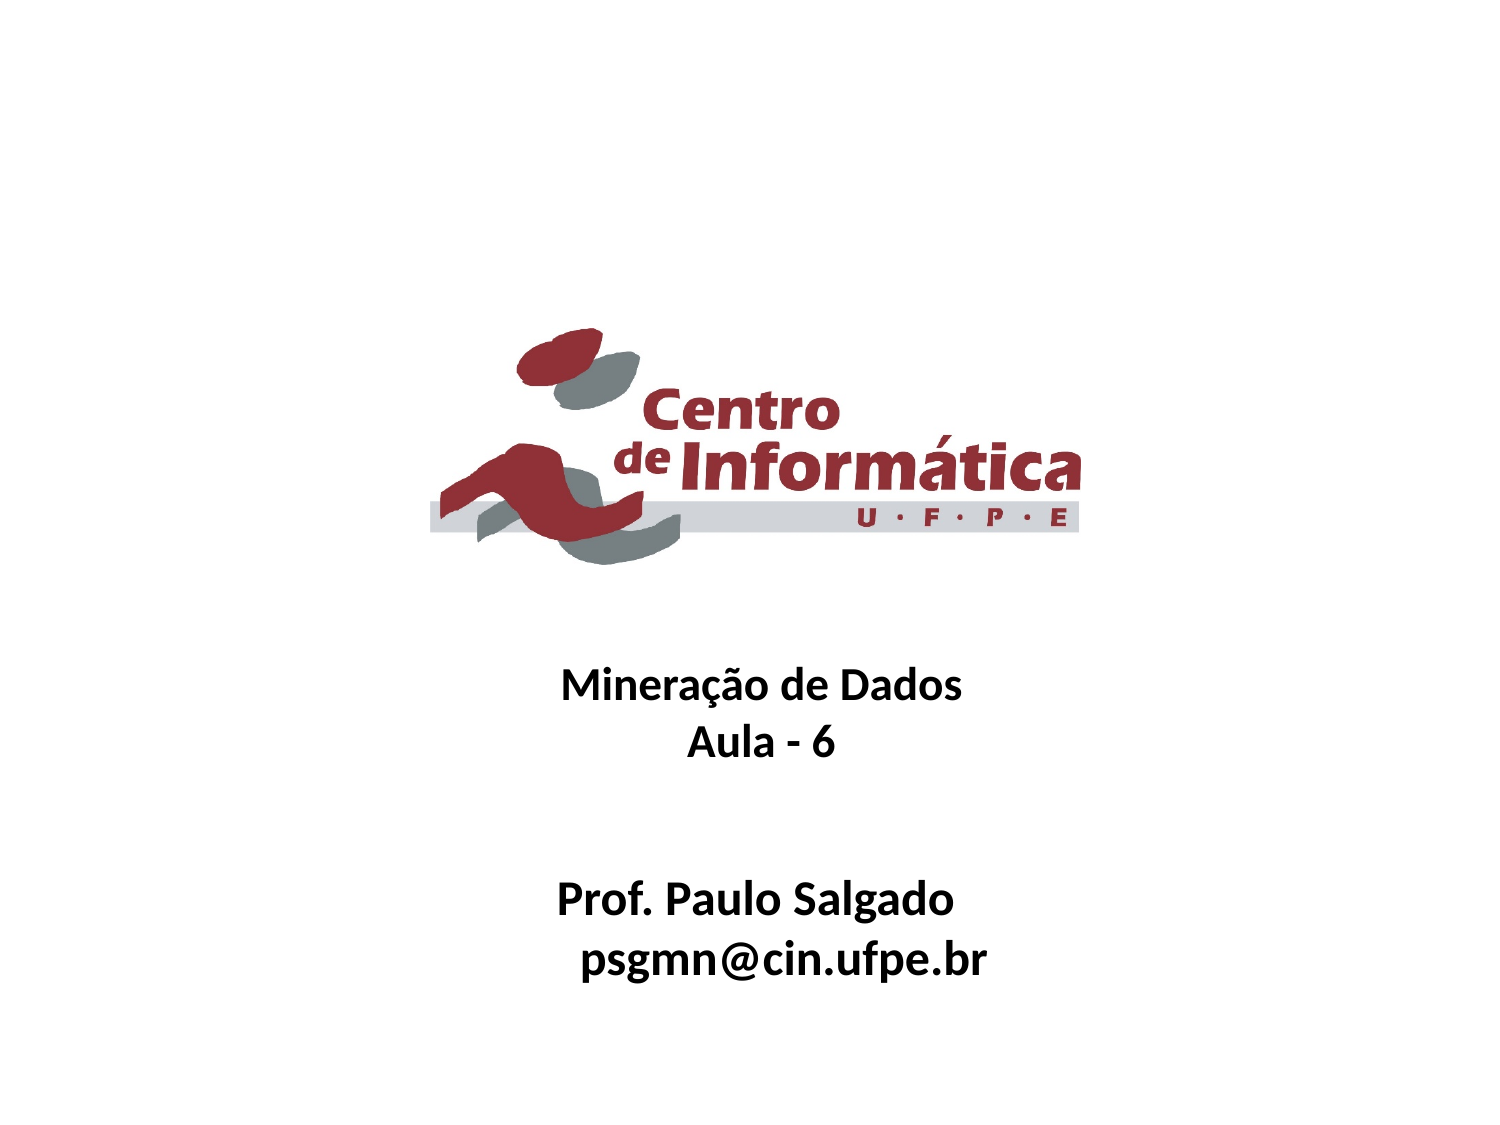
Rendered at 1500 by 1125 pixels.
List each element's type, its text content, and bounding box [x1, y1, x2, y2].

title Mineração de Dados Aula - 6 [123, 645, 1399, 775]
picture [430, 328, 1081, 565]
list Prof. Paulo Salgado psgmn@cin.ufpe.br [301, 857, 1211, 929]
